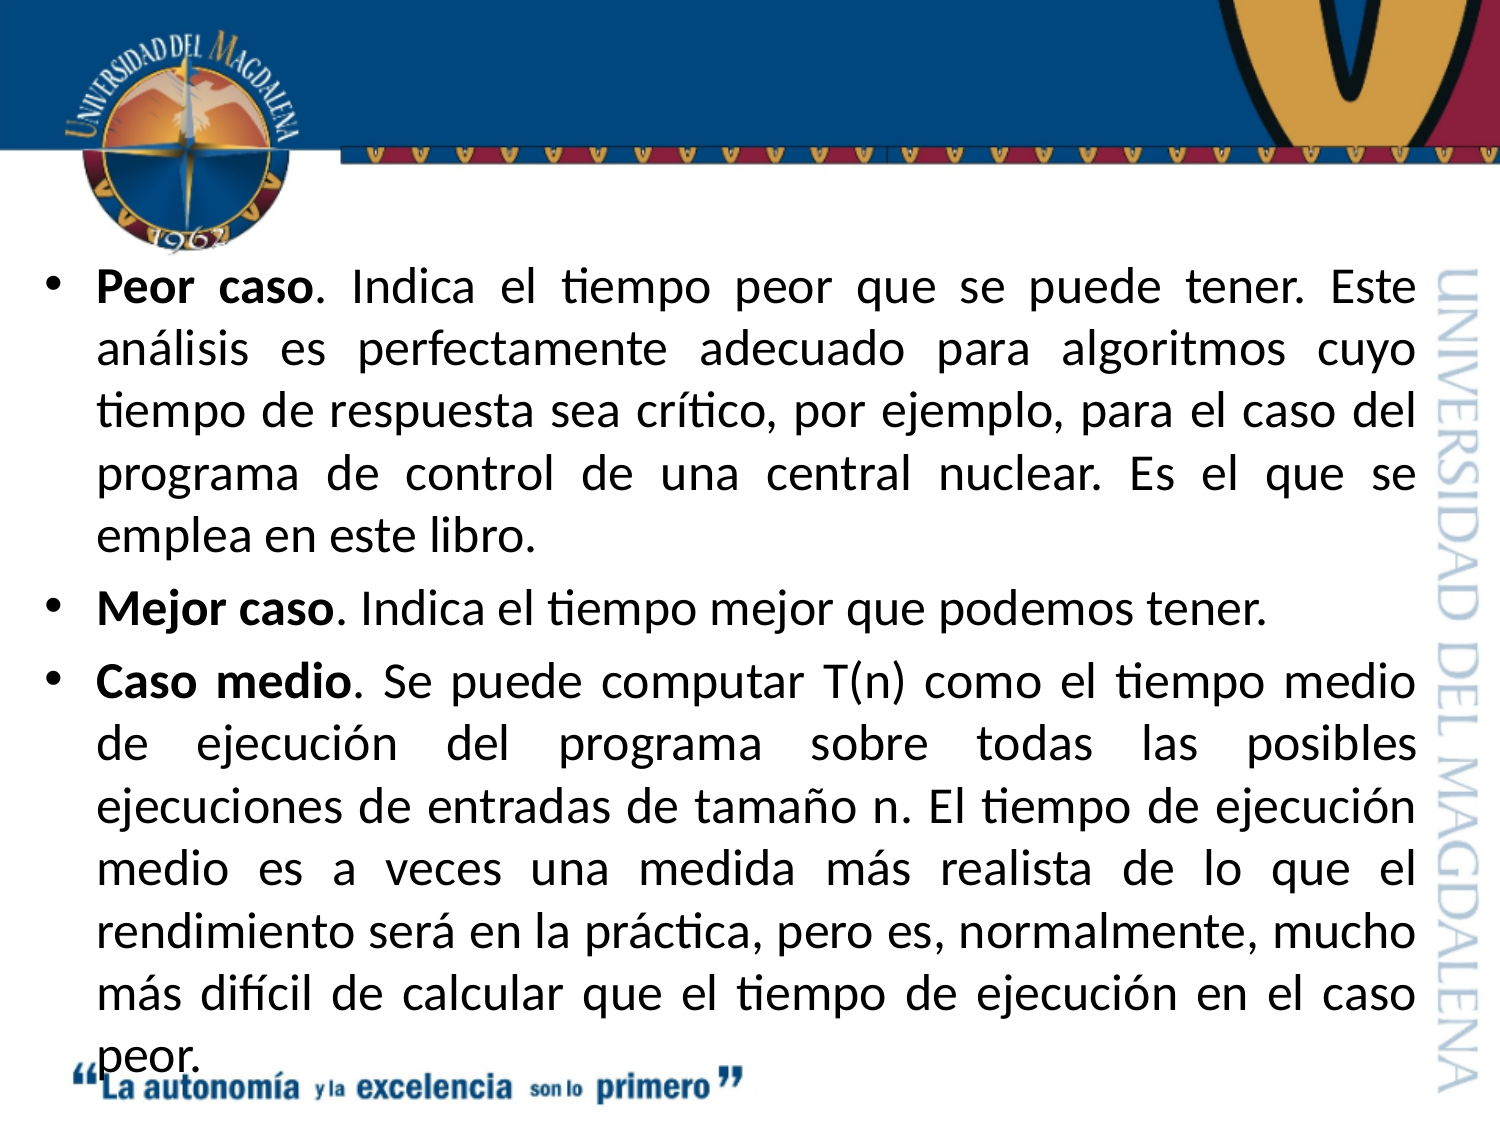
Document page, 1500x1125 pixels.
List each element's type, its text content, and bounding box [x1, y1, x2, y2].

list Peor caso. Indica el tiempo peor que se puede tener. Este análisis es perfectamente adecuado para algoritmos cuyo tiempo de respuesta sea crítico, por ejemplo, para el caso del programa de control de una central nuclear. Es el que se emplea en este libro. Mejor caso. Indica el tiempo mejor que podemos tener. Caso medio. Se puede computar T(n) como el tiempo medio de ejecución del programa sobre todas las posibles ejecuciones de entradas de tamaño n. El tiempo de ejecución medio es a veces una medida más realista de lo que el rendimiento será en la práctica, pero es, normalmente, mucho más difícil de calcular que el tiempo de ejecución en el caso peor. [29, 243, 1436, 1094]
picture [0, 0, 1500, 1125]
